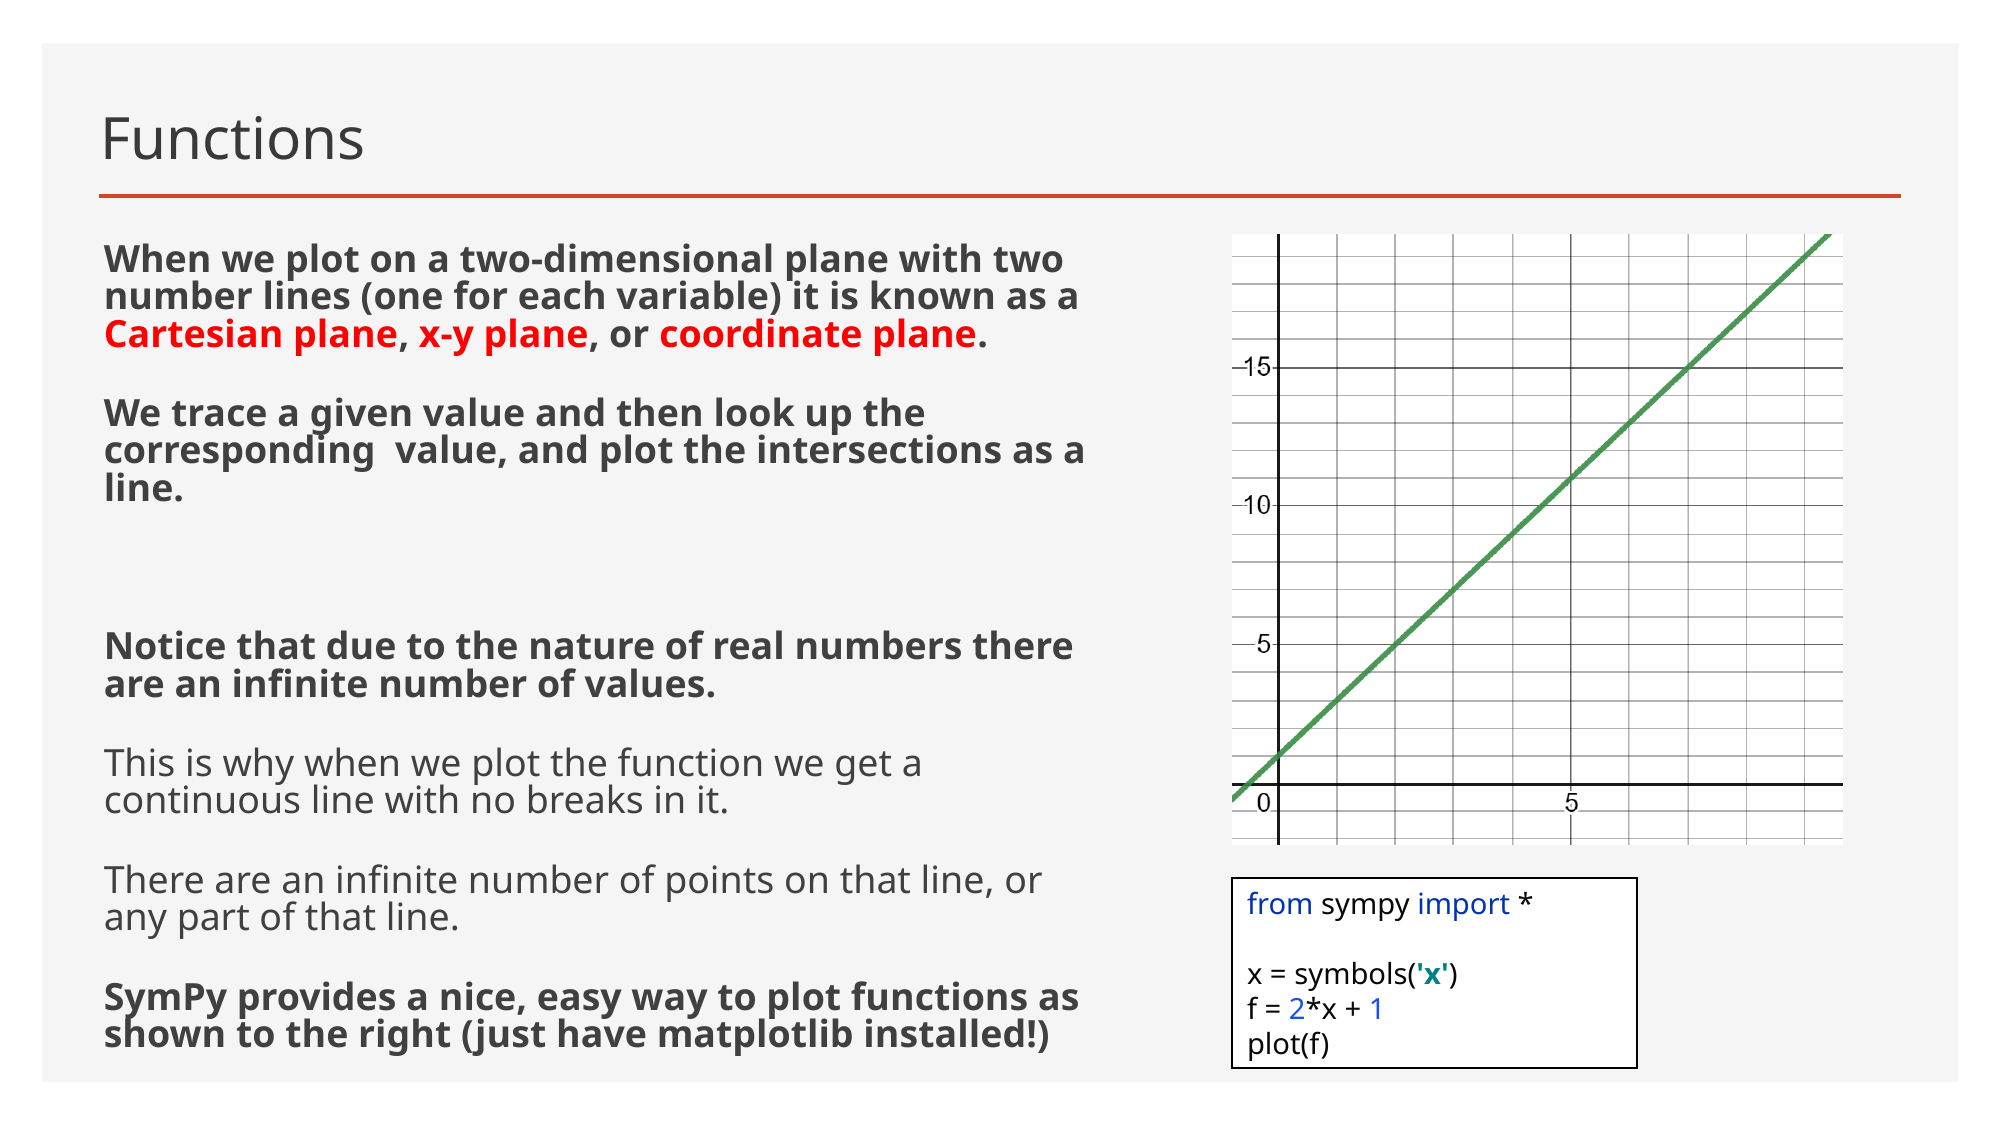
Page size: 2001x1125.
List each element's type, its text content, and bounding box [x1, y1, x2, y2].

text_box from sympy import * x = symbols('x') f = 2*x + 1 plot(f) [1231, 877, 1638, 1069]
picture [1232, 234, 1843, 845]
title Functions [85, 73, 1089, 179]
